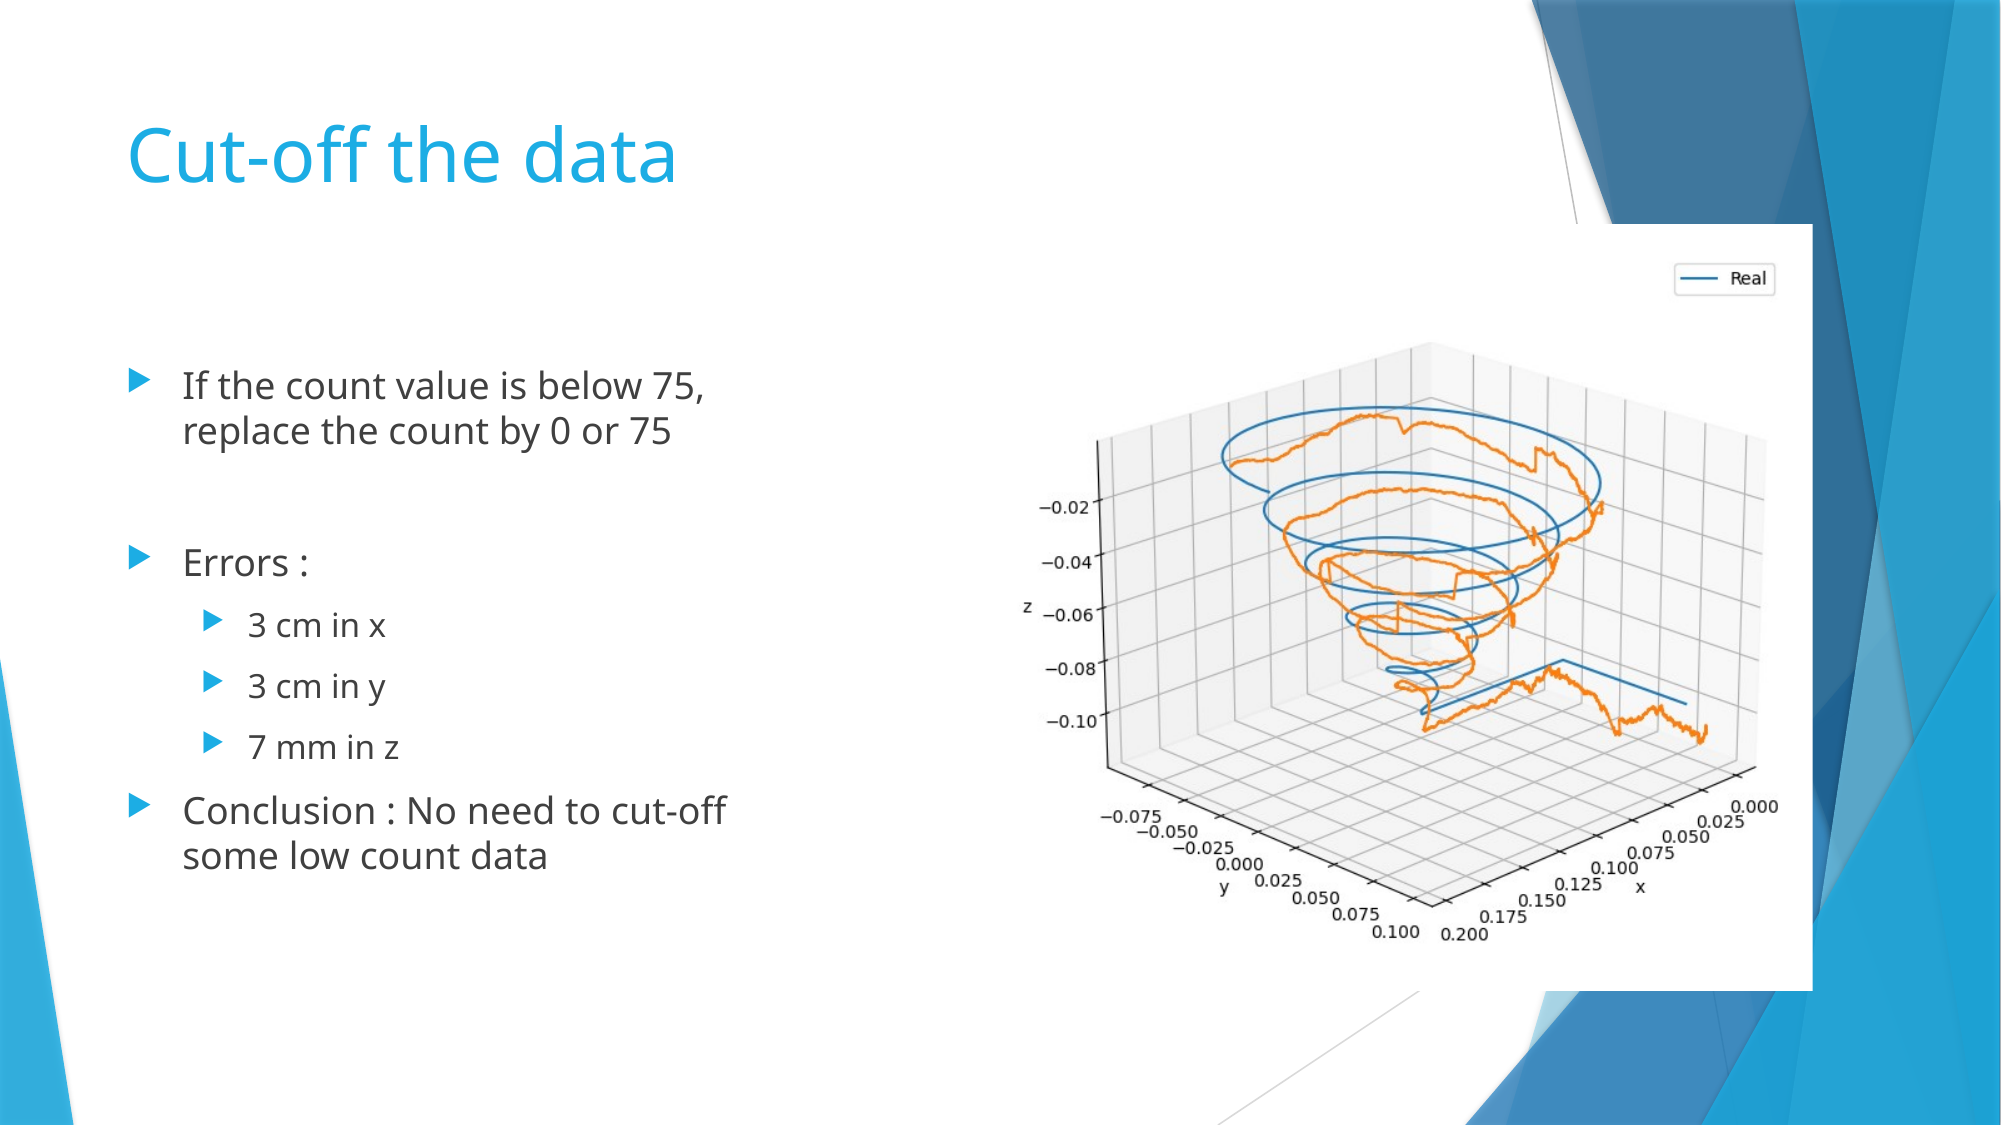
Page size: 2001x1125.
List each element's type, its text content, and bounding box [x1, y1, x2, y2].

title Cut-off the data [111, 99, 1522, 317]
list If the count value is below 75, replace the count by 0 or 75 Errors : 3 cm in x 3 cm in y 7 mm in z Conclusion : No need to cut-off some low count data [111, 354, 798, 992]
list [999, 224, 1814, 992]
